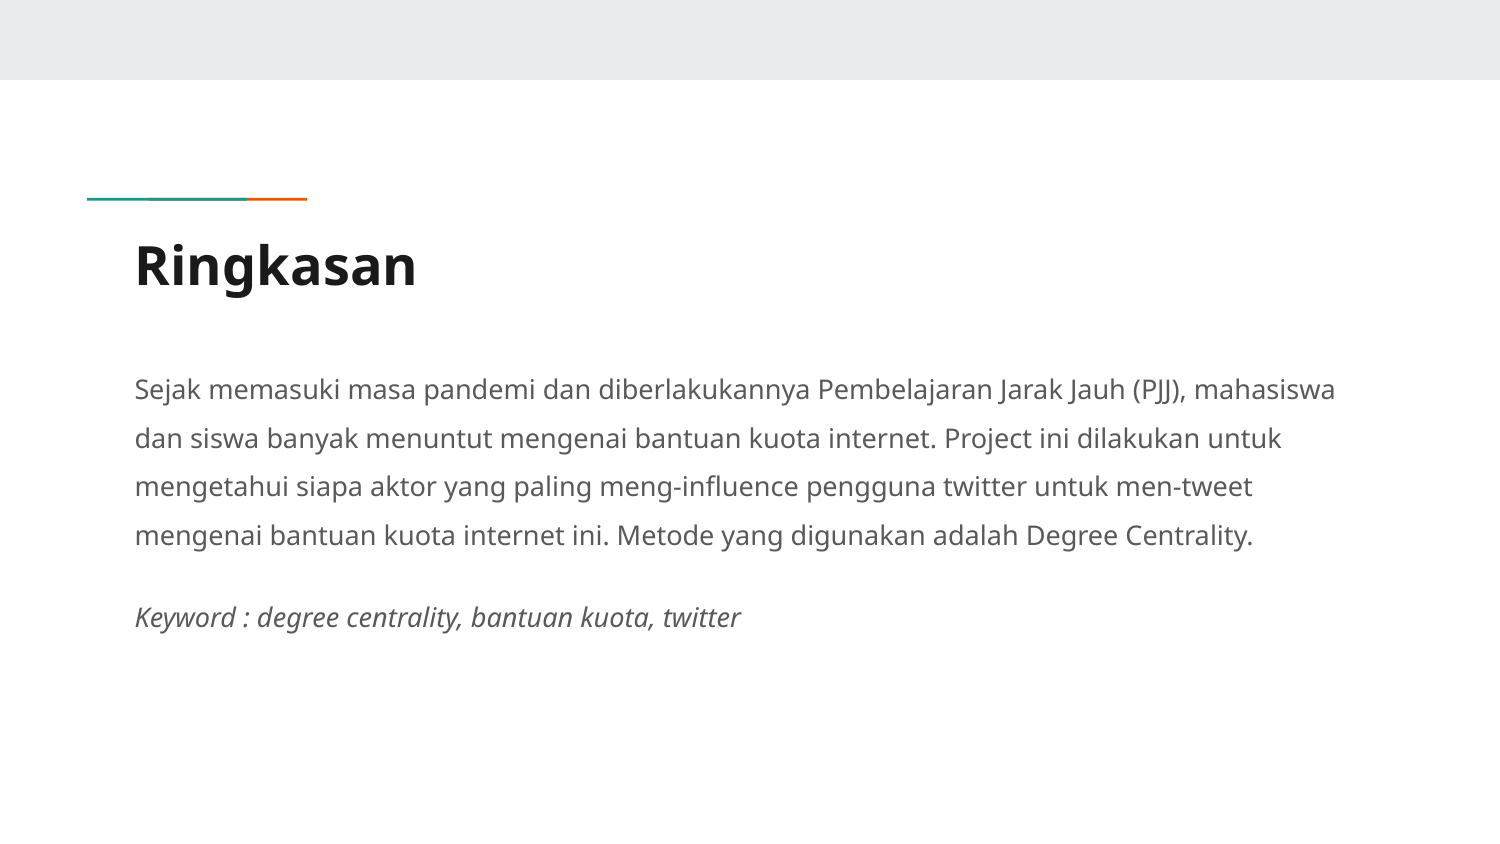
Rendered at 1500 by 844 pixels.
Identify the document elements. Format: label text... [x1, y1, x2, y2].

list Sejak memasuki masa pandemi dan diberlakukannya Pembelajaran Jarak Jauh (PJJ), mahasiswa dan siswa banyak menuntut mengenai bantuan kuota internet. Project ini dilakukan untuk mengetahui siapa aktor yang paling meng-influence pengguna twitter untuk men-tweet mengenai bantuan kuota internet ini. Metode yang digunakan adalah Degree Centrality. Keyword : degree centrality, bantuan kuota, twitter [119, 341, 1381, 712]
title Ringkasan [119, 216, 1381, 305]
